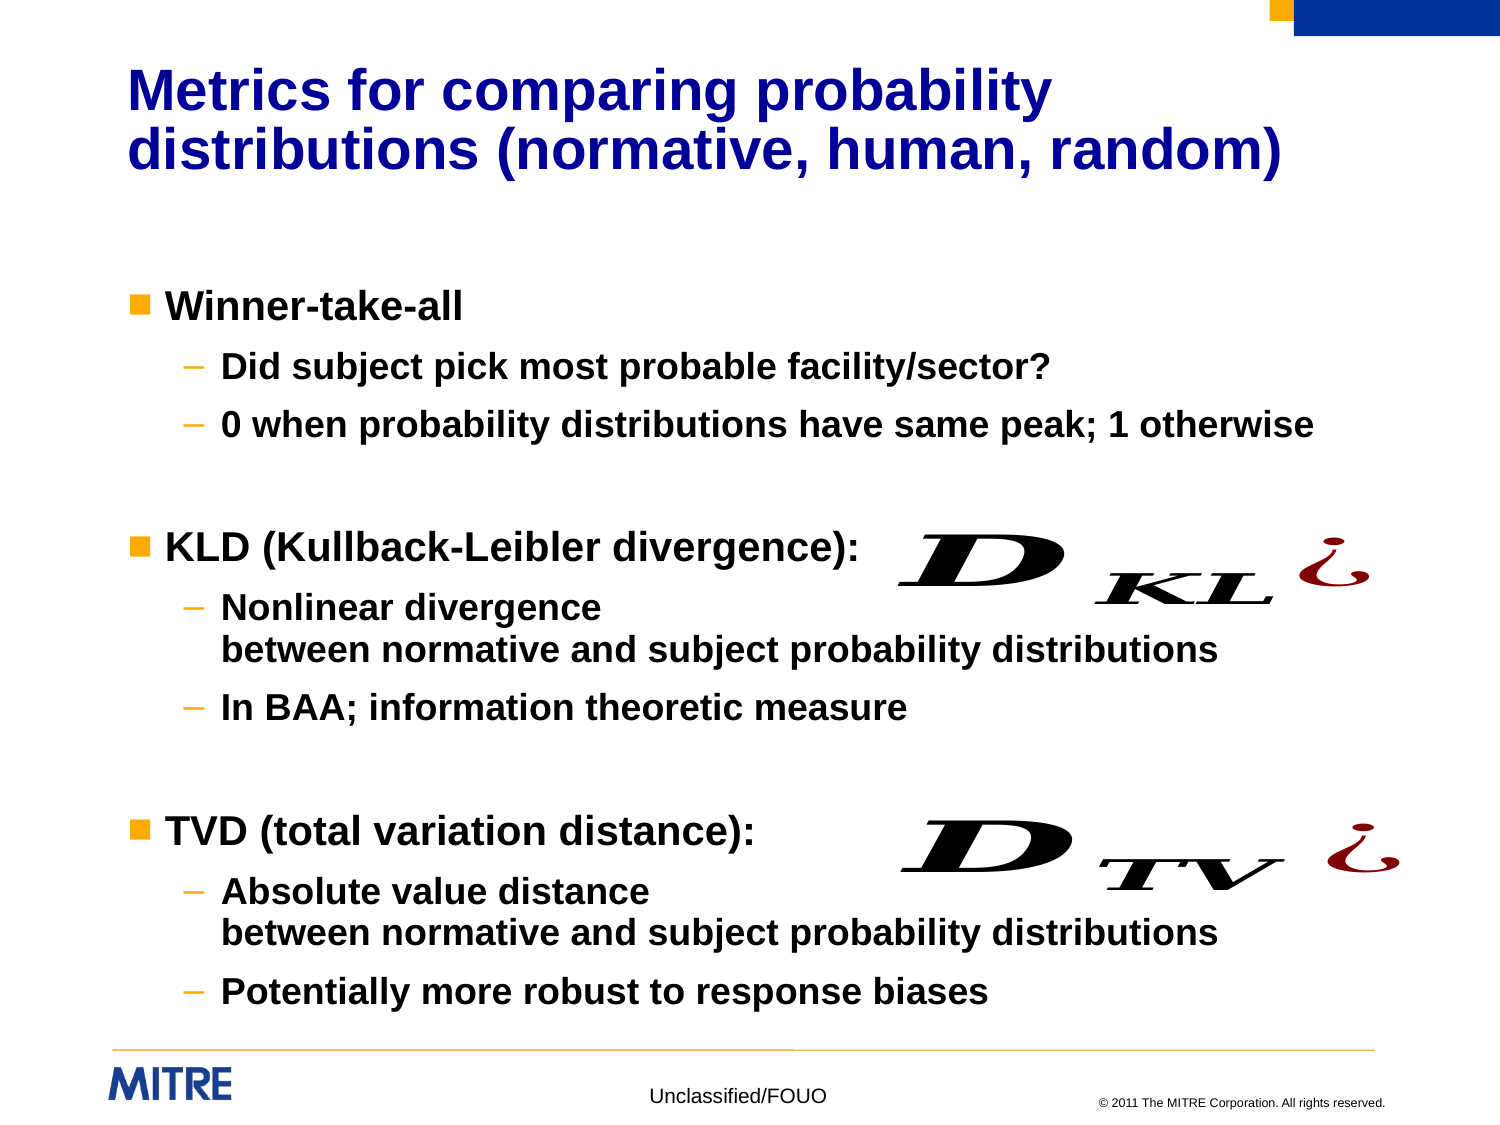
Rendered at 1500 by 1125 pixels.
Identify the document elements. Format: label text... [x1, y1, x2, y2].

list Winner-take-all Did subject pick most probable facility/sector? 0 when probability distributions have same peak; 1 otherwise KLD (Kullback-Leibler divergence): Nonlinear divergence between normative and subject probability distributions In BAA; information theoretic measure TVD (total variation distance): Absolute value distance between normative and subject probability distributions Potentially more robust to response biases [112, 212, 1437, 1015]
picture [103, 1064, 236, 1106]
title Metrics for comparing probability distributions (normative, human, random) [112, 45, 1375, 200]
